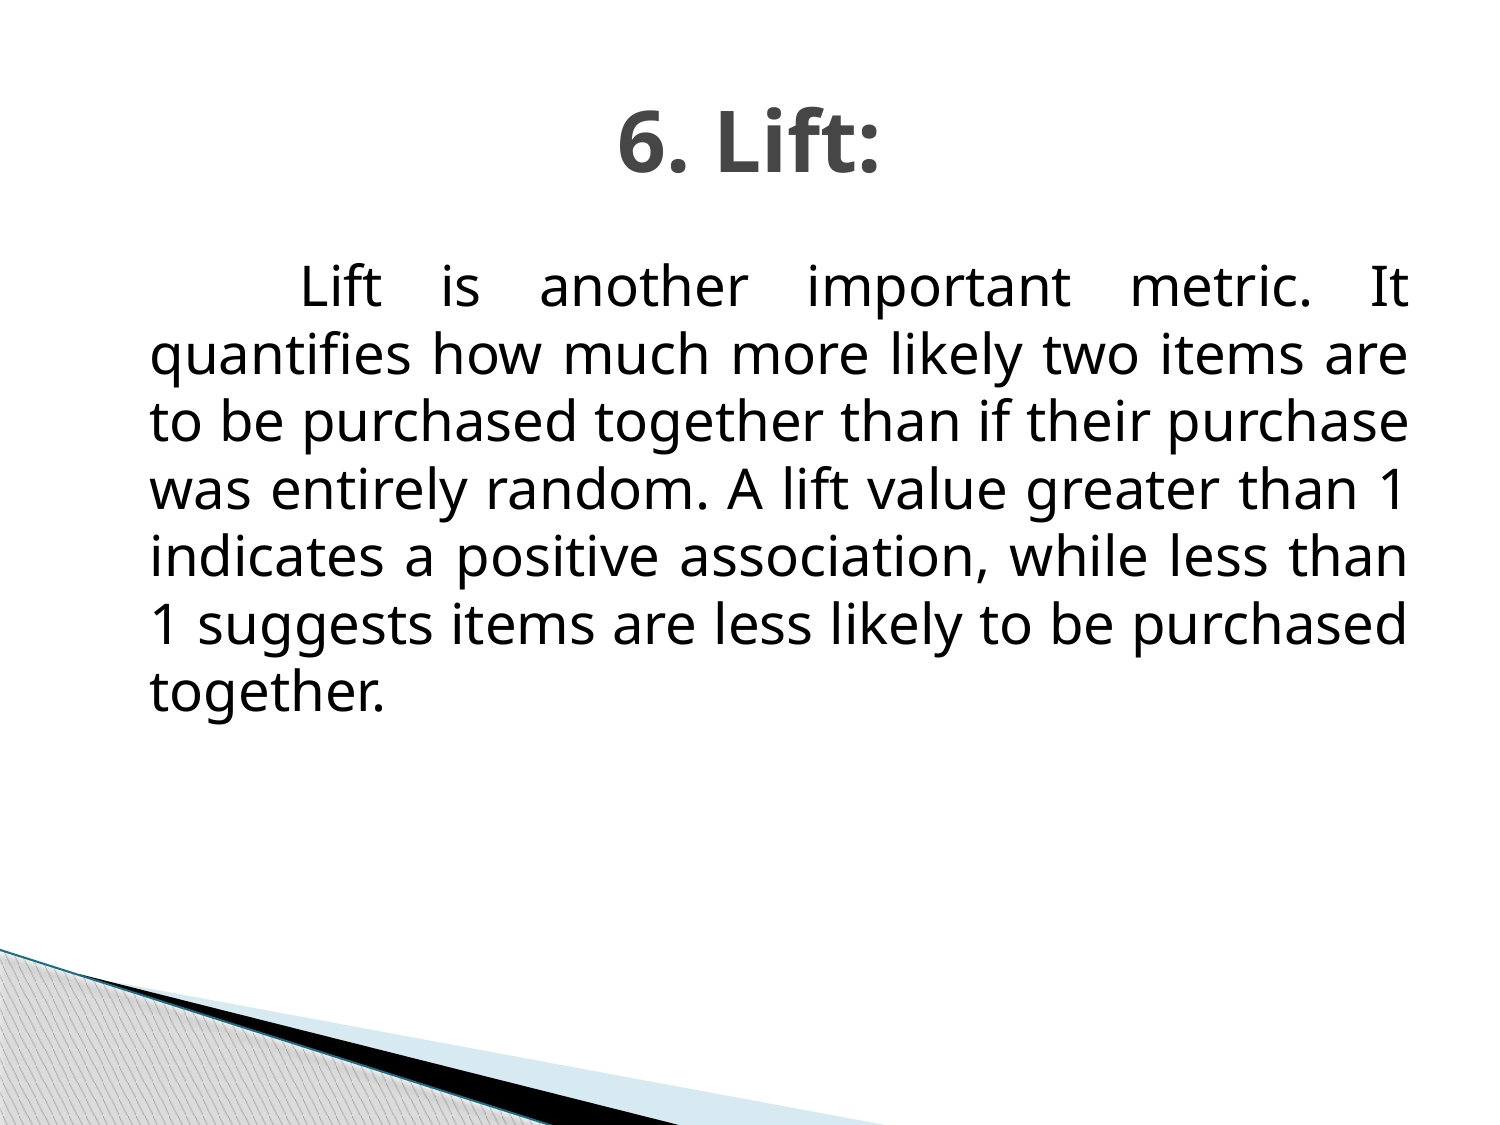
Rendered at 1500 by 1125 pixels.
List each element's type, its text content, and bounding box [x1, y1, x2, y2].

list Lift is another important metric. It quantifies how much more likely two items are to be purchased together than if their purchase was entirely random. A lift value greater than 1 indicates a positive association, while less than 1 suggests items are less likely to be purchased together. [75, 243, 1425, 986]
title 6. Lift: [75, 45, 1425, 233]
